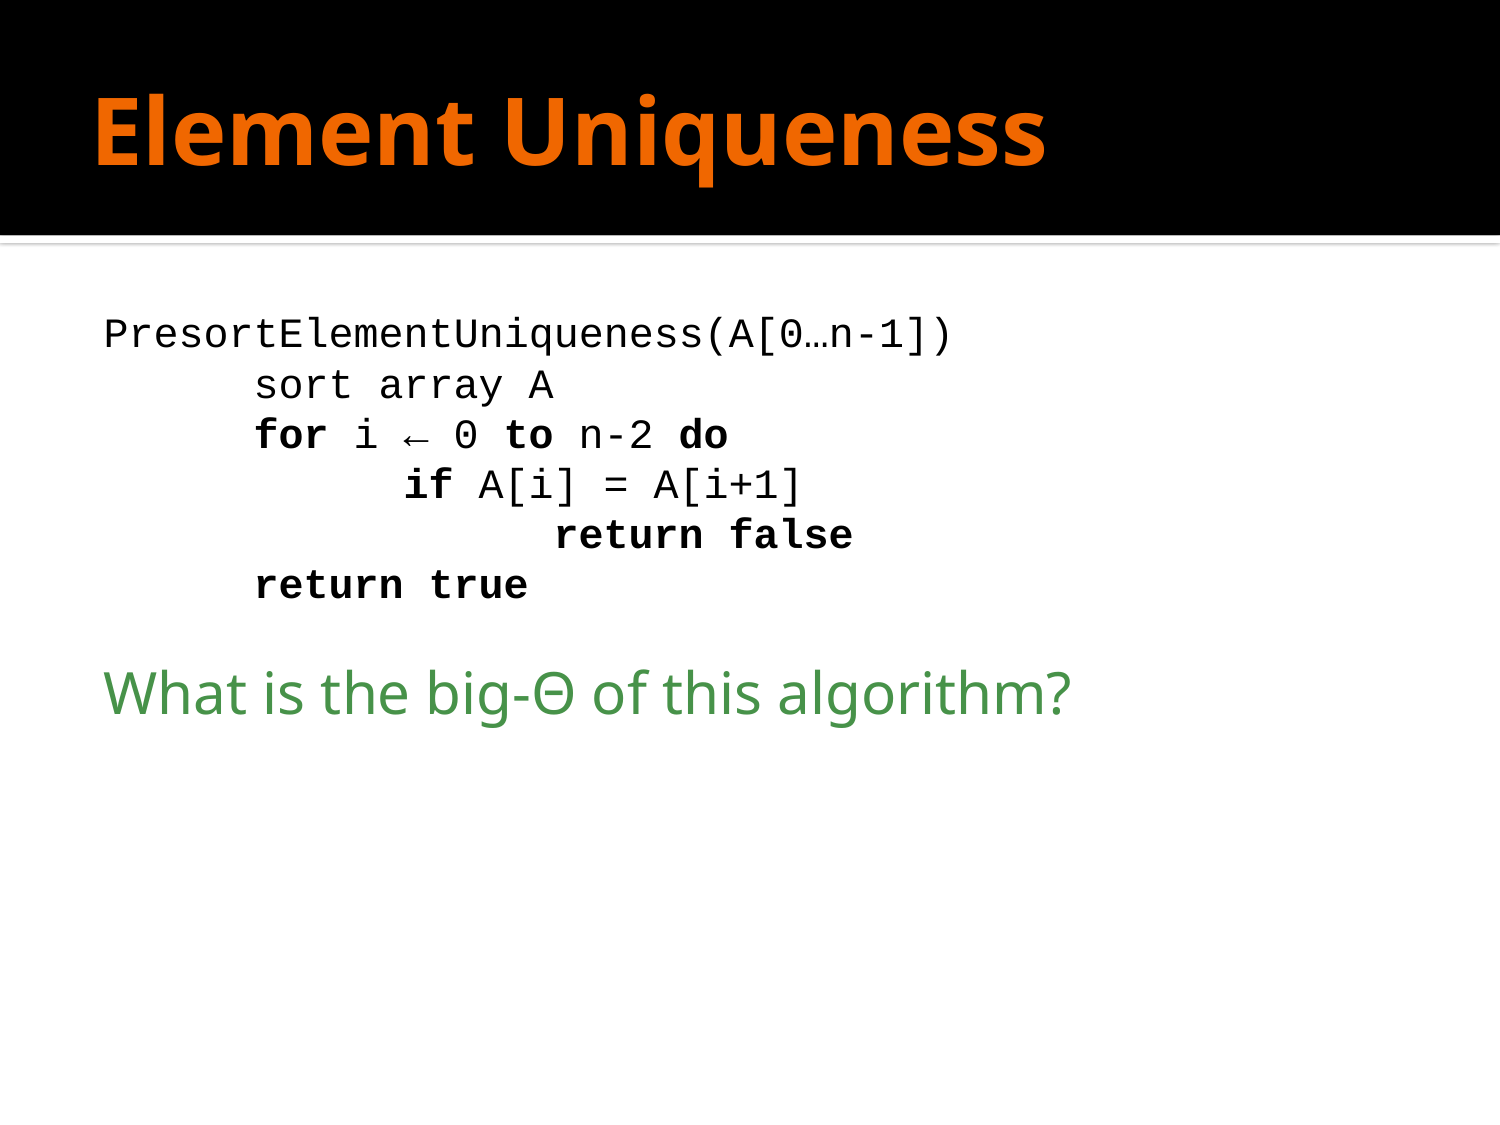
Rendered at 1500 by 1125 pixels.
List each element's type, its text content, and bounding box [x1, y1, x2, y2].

list PresortElementUniqueness(A[0…n-1]) sort array A for i ← 0 to n-2 do if A[i] = A[i+1] return false return true What is the big-Θ of this algorithm? [75, 291, 1425, 1050]
title Element Uniqueness [75, 25, 1425, 231]
